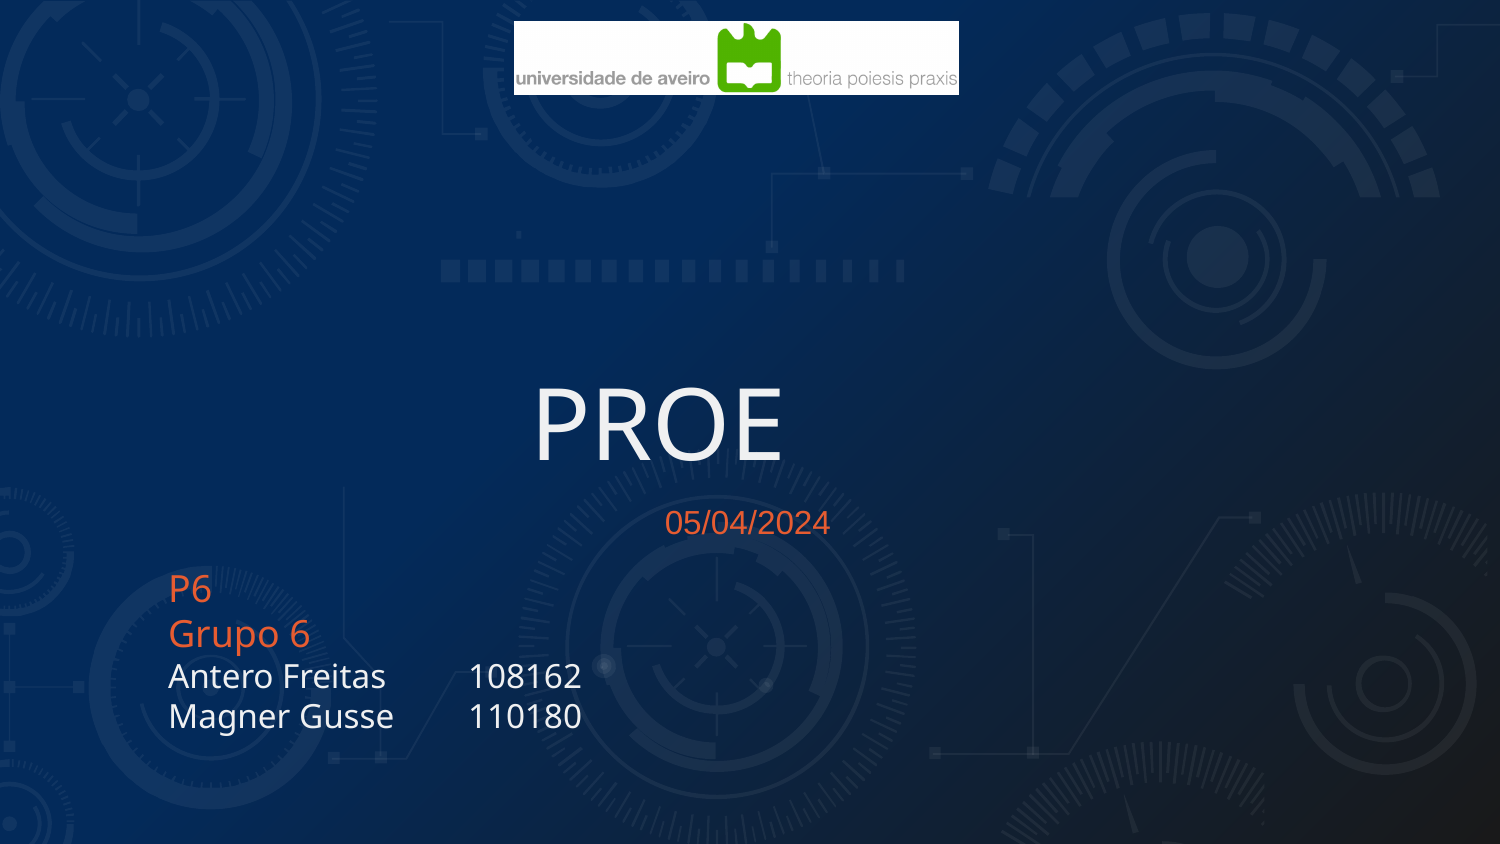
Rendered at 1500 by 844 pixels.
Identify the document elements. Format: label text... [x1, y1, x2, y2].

subtitle P6 Grupo 6 Antero Freitas 108162 Magner Gusse 110180 [153, 550, 598, 659]
text_box 05/04/2024 [650, 494, 850, 549]
title PROE [514, 348, 959, 496]
picture [514, 21, 960, 96]
